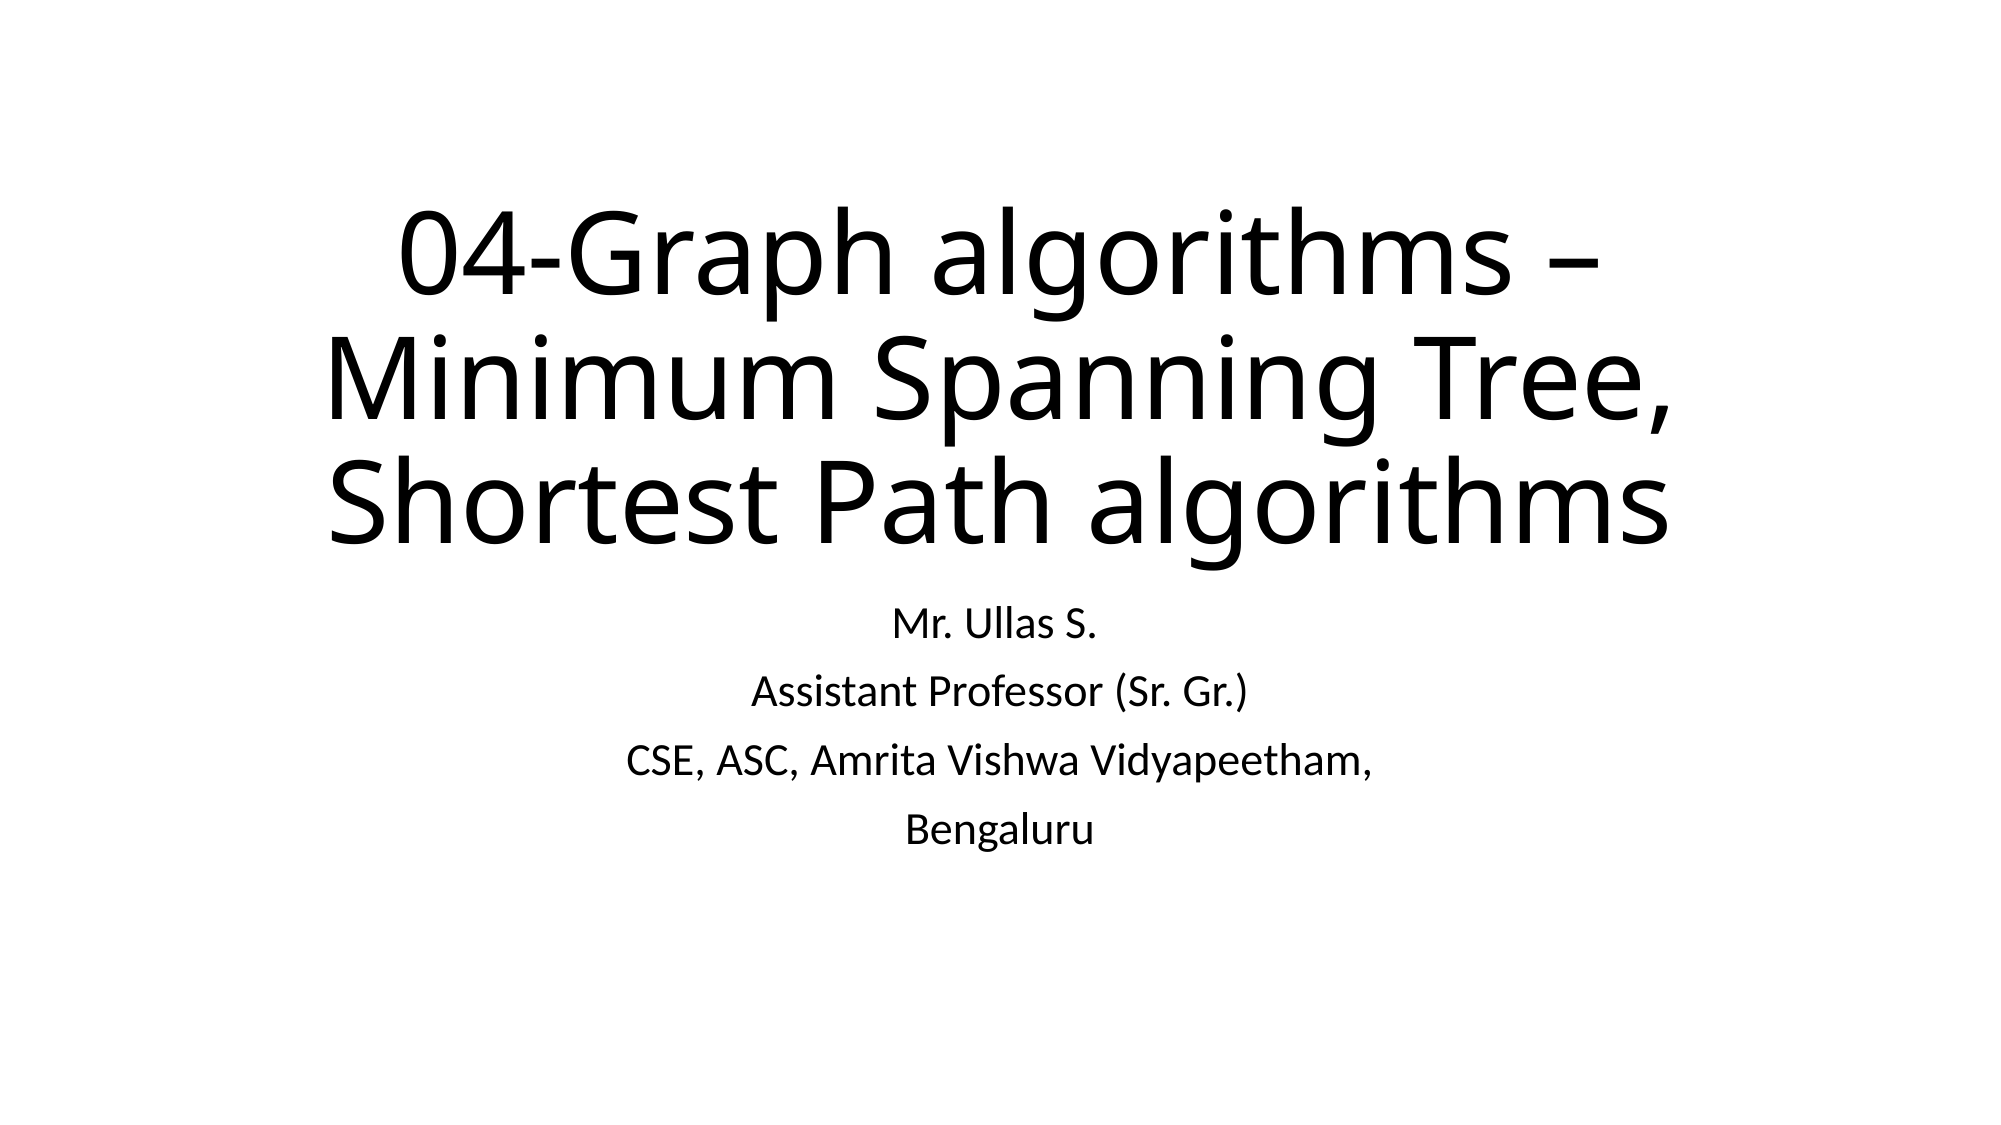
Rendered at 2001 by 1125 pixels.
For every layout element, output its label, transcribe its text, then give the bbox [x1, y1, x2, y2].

subtitle Mr. Ullas S. Assistant Professor (Sr. Gr.) CSE, ASC, Amrita Vishwa Vidyapeetham, Bengaluru [249, 590, 1750, 863]
title 04-Graph algorithms –Minimum Spanning Tree, Shortest Path algorithms [249, 184, 1750, 576]
